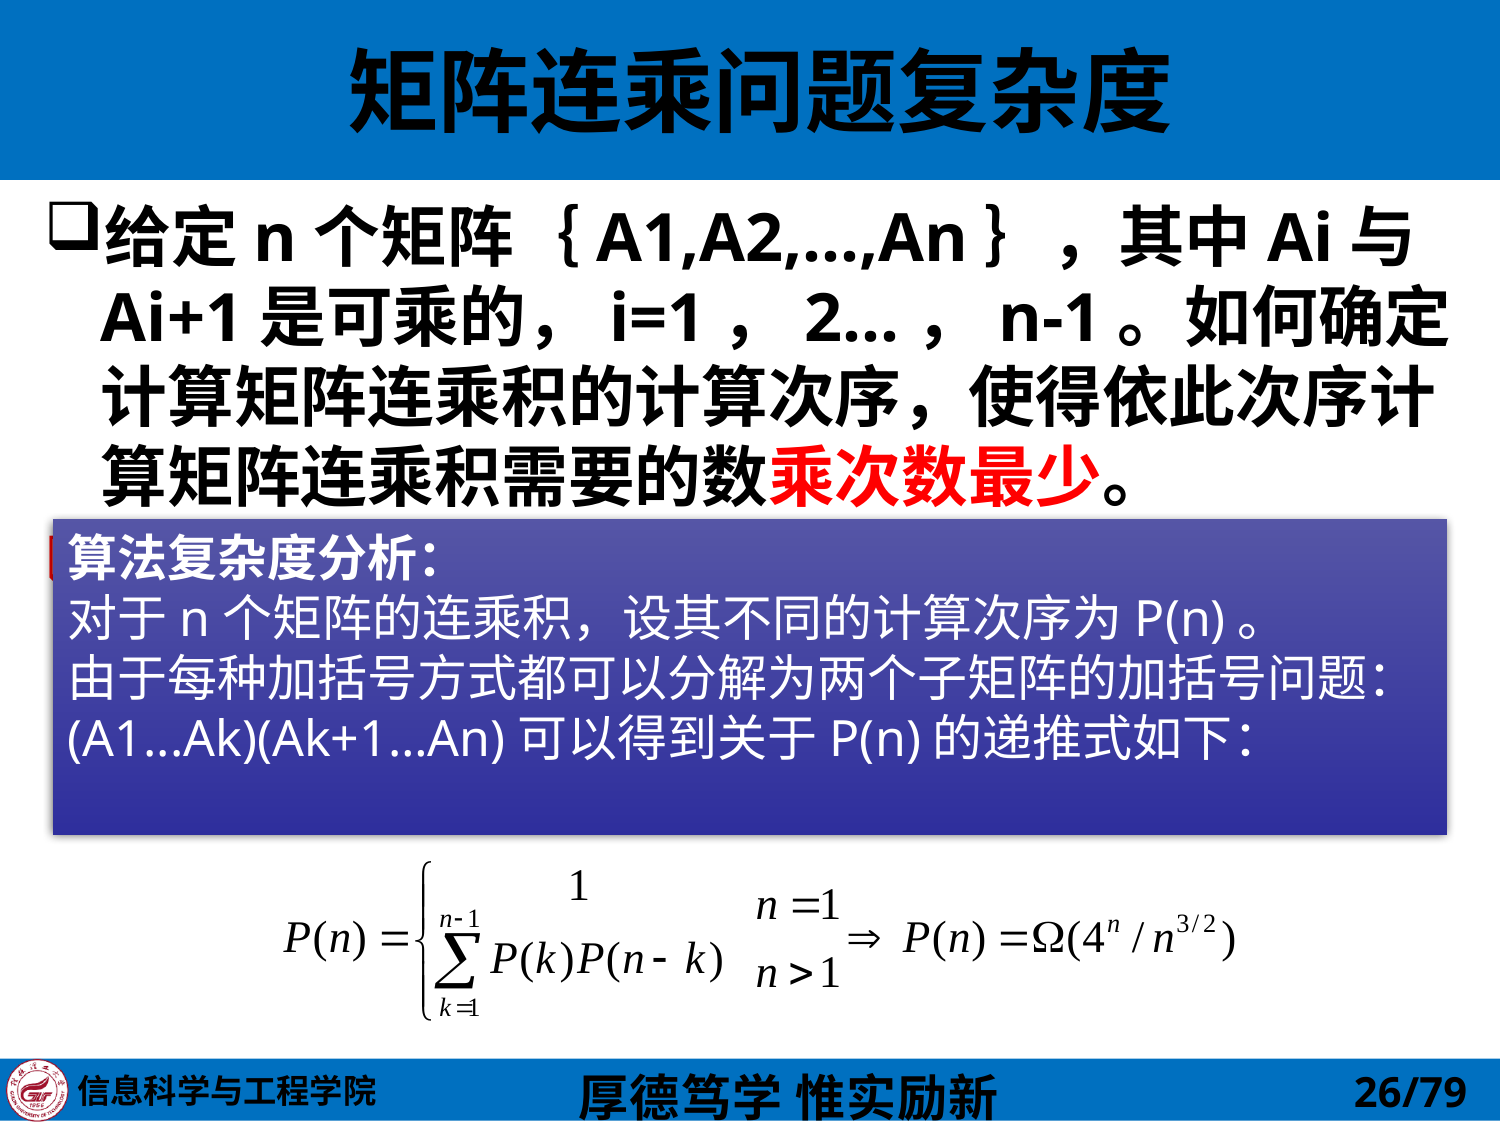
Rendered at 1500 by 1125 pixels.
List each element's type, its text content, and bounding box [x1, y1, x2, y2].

slide_number 26/79 [1132, 1058, 1483, 1121]
title 矩阵连乘问题复杂度 [85, 0, 1436, 183]
text_box 算法复杂度分析： 对于n个矩阵的连乘积，设其不同的计算次序为P(n)。 由于每种加括号方式都可以分解为两个子矩阵的加括号问题：(A1...Ak)(Ak+1…An)可以得到关于P(n)的递推式如下： [53, 519, 1447, 835]
picture [5, 1058, 69, 1122]
list 给定n个矩阵｛A1,A2,…,An｝，其中Ai与Ai+1是可乘的，i=1，2…，n-1。如何确定计算矩阵连乘积的计算次序，使得依此次序计算矩阵连乘积需要的数乘次数最少。 穷举法：列举出所有可能的计算次序，并计算出每一种计算次序相应需要的数乘次数，从中找出一种数乘次数最少的计算次序。 [29, 187, 1471, 1046]
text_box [275, 850, 1245, 1032]
